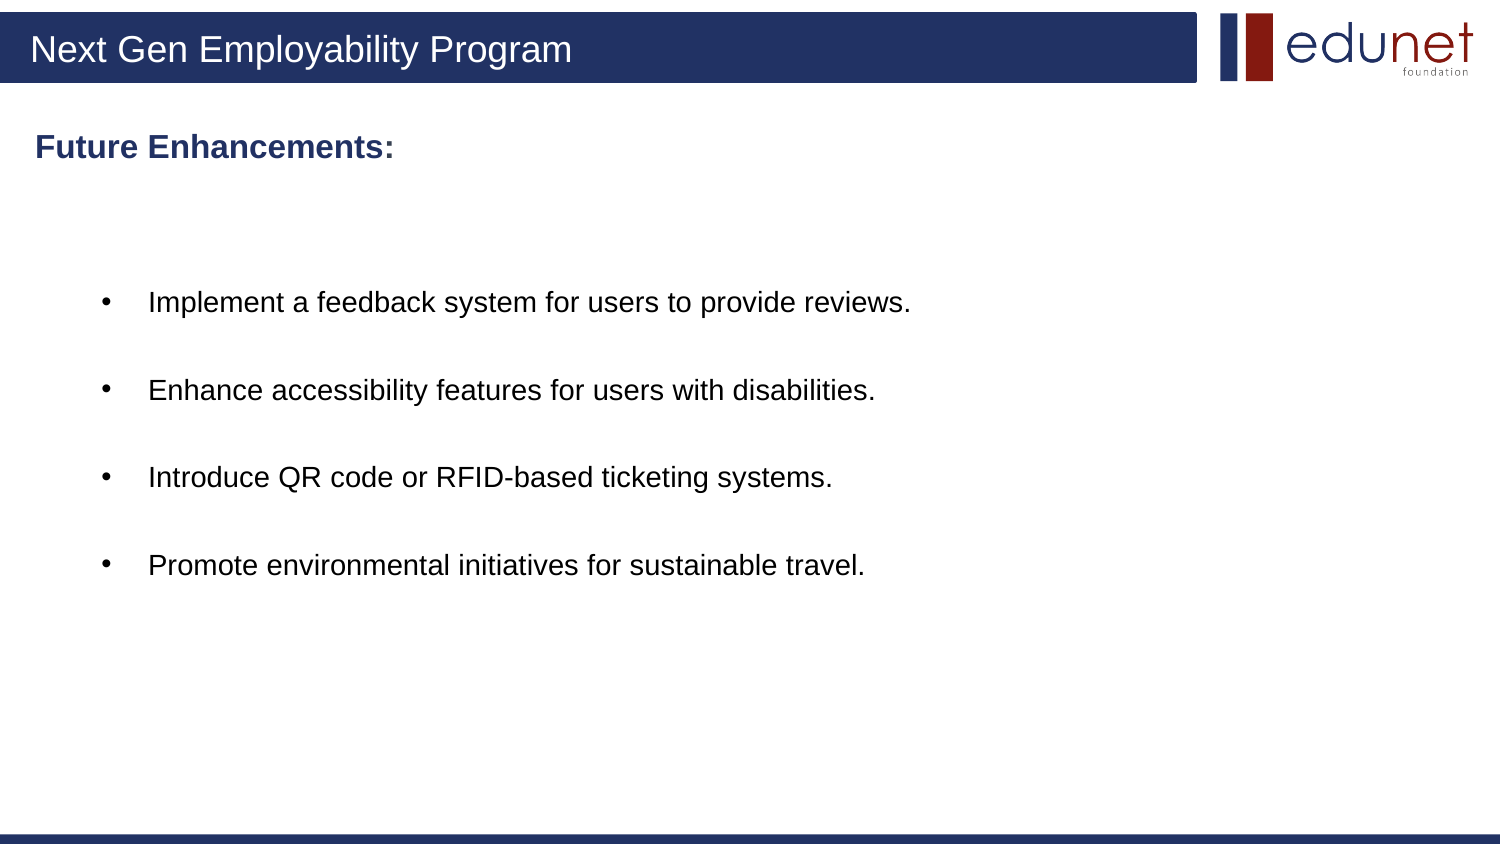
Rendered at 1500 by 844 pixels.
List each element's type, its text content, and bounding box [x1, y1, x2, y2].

title Future Enhancements: [35, 118, 1417, 208]
text_box Implement a feedback system for users to provide reviews. Enhance accessibility features for users with disabilities. Introduce QR code or RFID-based ticketing systems. Promote environmental initiatives for sustainable travel. [86, 223, 1417, 589]
picture [1279, 14, 1482, 83]
